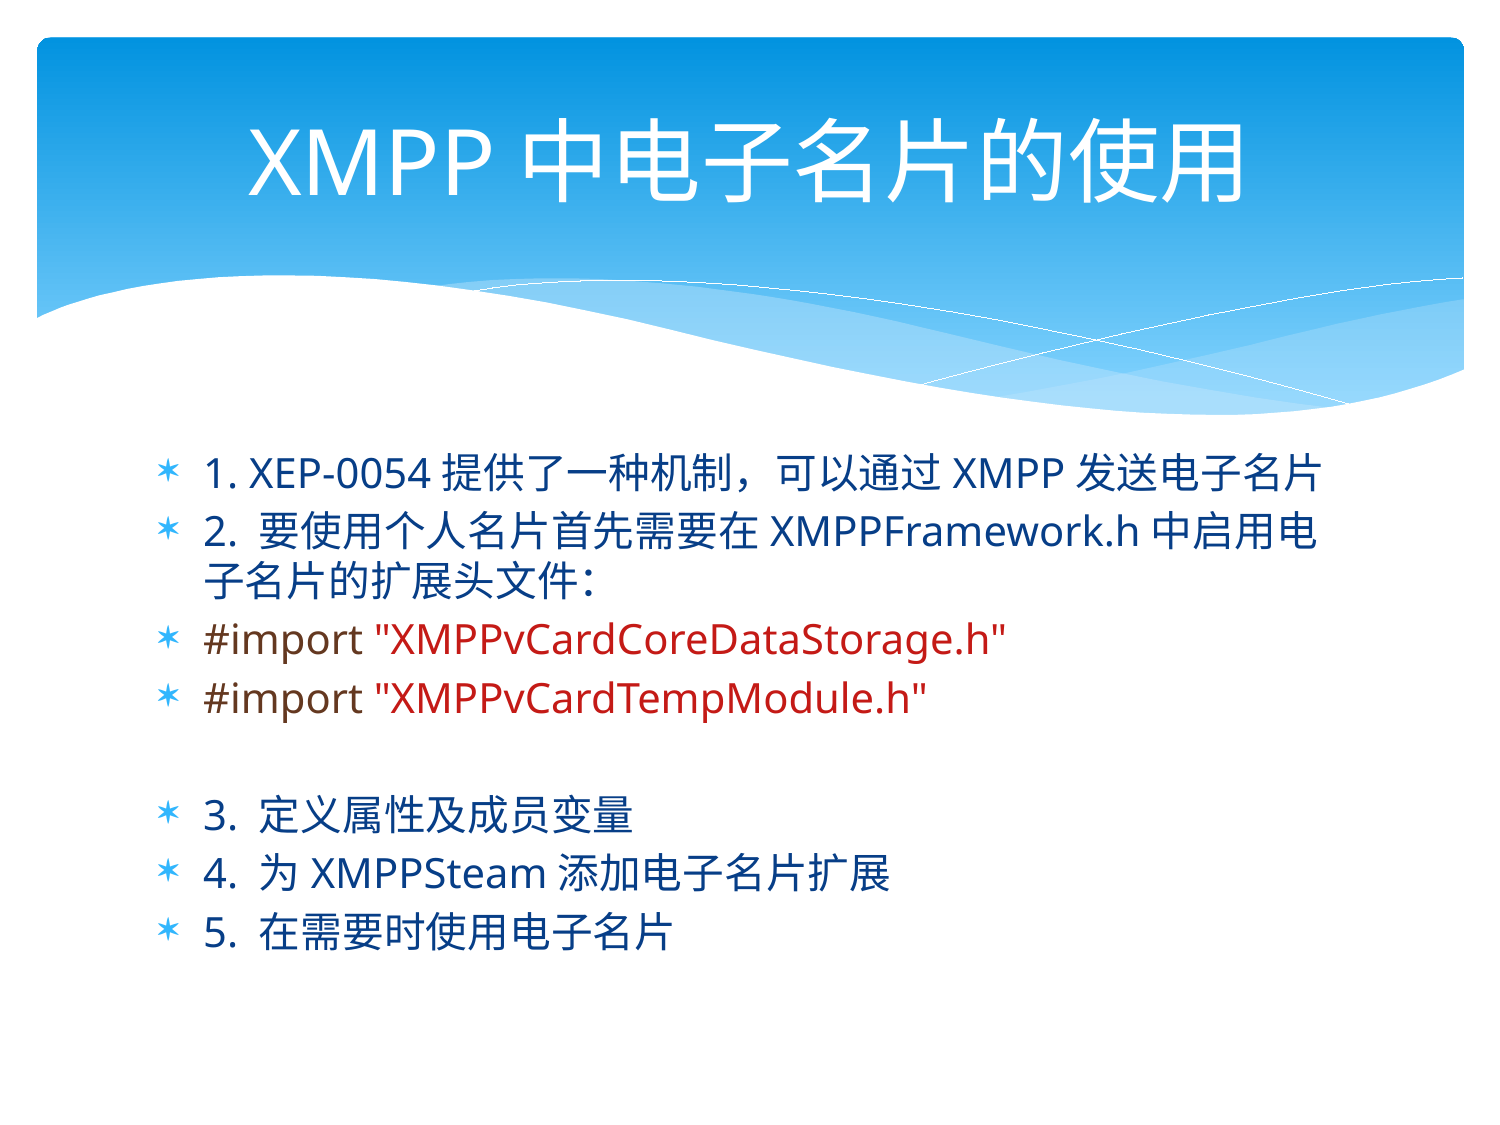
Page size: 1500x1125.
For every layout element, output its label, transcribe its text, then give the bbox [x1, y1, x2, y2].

list 1. XEP-0054提供了一种机制，可以通过XMPP发送电子名片 2. 要使用个人名片首先需要在XMPPFramework.h中启用电子名片的扩展头文件： #import "XMPPvCardCoreDataStorage.h" #import "XMPPvCardTempModule.h" 3. 定义属性及成员变量 4. 为XMPPSteam添加电子名片扩展 5. 在需要时使用电子名片 [143, 438, 1359, 1005]
title XMPP中电子名片的使用 [75, 55, 1425, 261]
